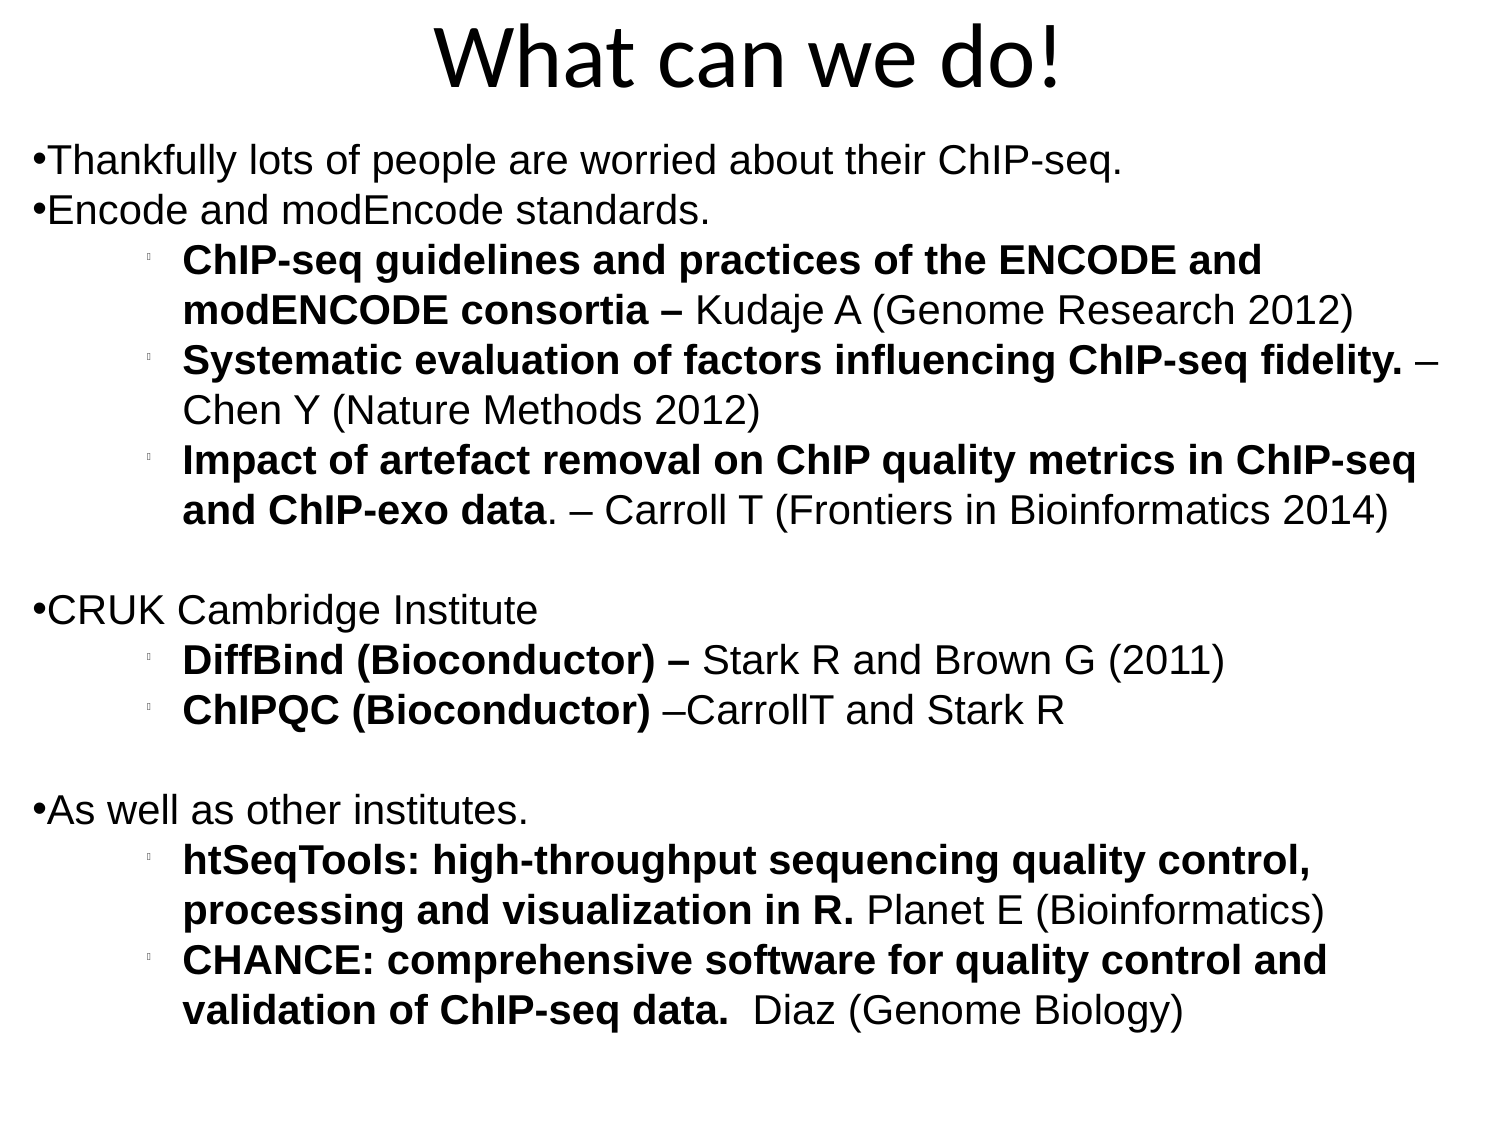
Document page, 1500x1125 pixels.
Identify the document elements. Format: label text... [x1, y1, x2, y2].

text_box Thankfully lots of people are worried about their ChIP-seq. Encode and modEncode standards. ChIP-seq guidelines and practices of the ENCODE and modENCODE consortia – Kudaje A (Genome Research 2012) Systematic evaluation of factors influencing ChIP-seq fidelity. – Chen Y (Nature Methods 2012) Impact of artefact removal on ChIP quality metrics in ChIP-seq and ChIP-exo data. – Carroll T (Frontiers in Bioinformatics 2014) CRUK Cambridge Institute DiffBind (Bioconductor) – Stark R and Brown G (2011) ChIPQC (Bioconductor) –CarrollT and Stark R As well as other institutes. htSeqTools: high-throughput sequencing quality control, processing and visualization in R. Planet E (Bioinformatics) CHANCE: comprehensive software for quality control and validation of ChIP-seq data. Diaz (Genome Biology) [17, 125, 1500, 926]
text_box What can we do! [74, 0, 1425, 125]
